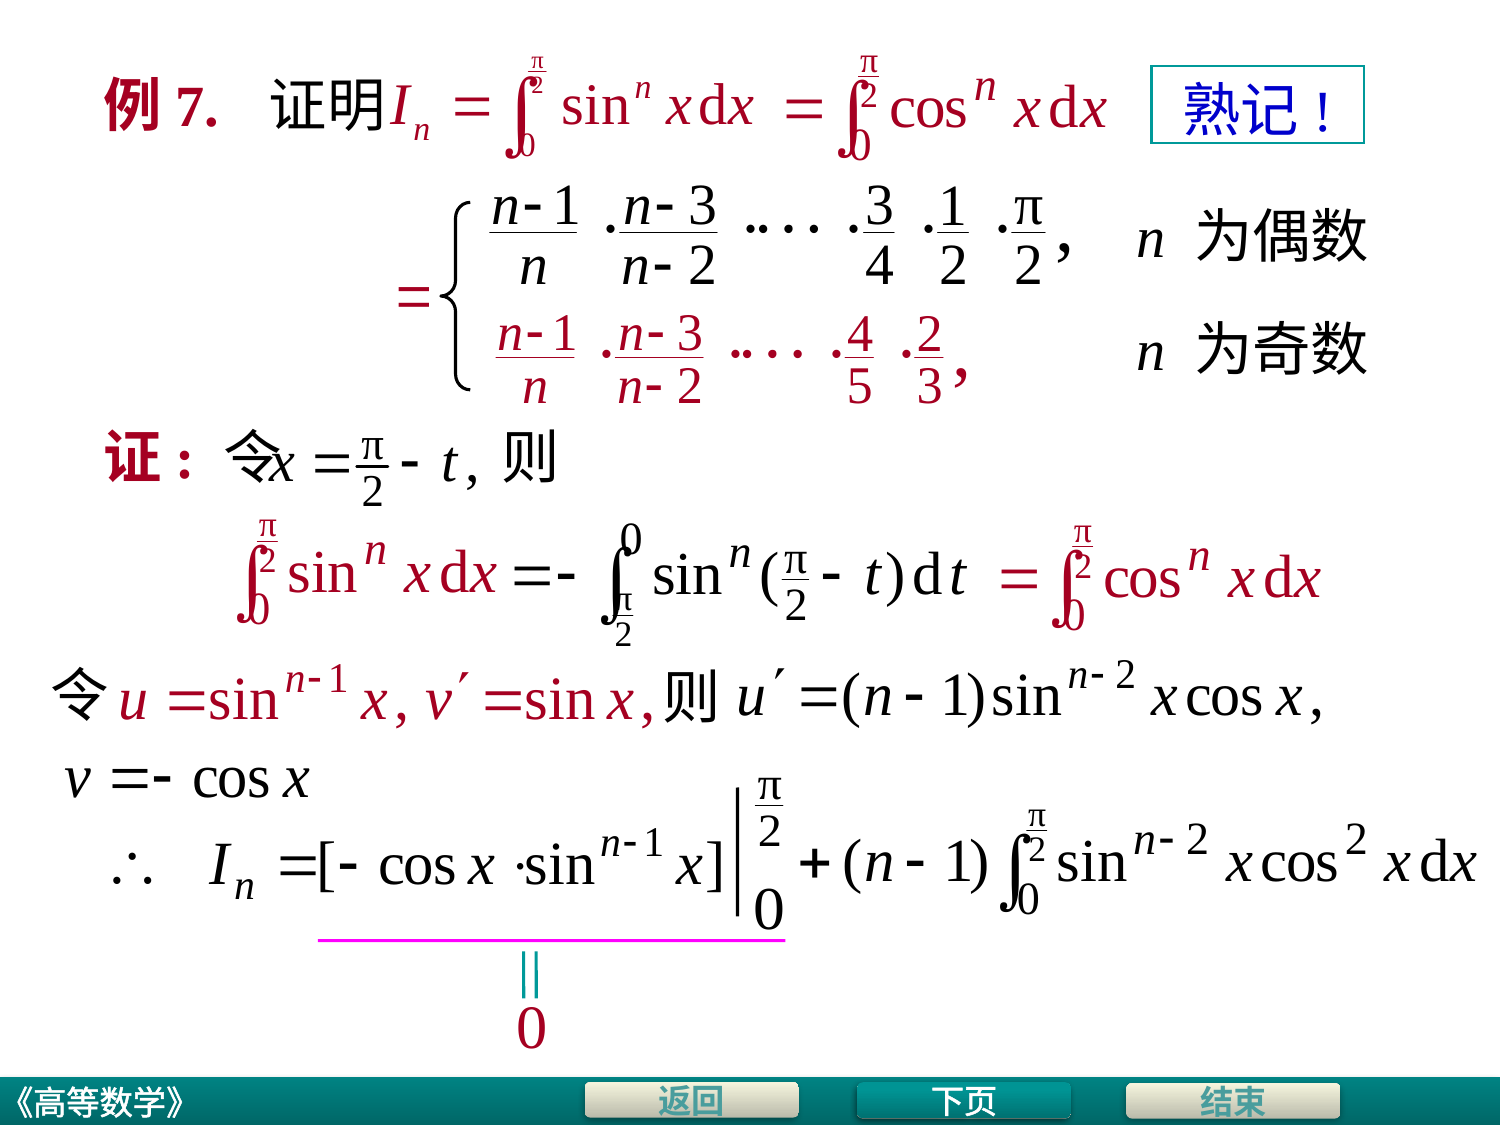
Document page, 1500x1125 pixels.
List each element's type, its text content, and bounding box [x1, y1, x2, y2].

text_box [223, 503, 502, 640]
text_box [735, 649, 1326, 734]
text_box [504, 514, 973, 651]
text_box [263, 419, 481, 502]
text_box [422, 668, 657, 738]
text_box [388, 287, 429, 311]
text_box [116, 653, 411, 738]
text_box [777, 39, 1110, 176]
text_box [750, 759, 787, 935]
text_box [513, 1000, 549, 1054]
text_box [490, 302, 973, 410]
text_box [62, 762, 313, 803]
text_box n 为偶数 [1121, 192, 1447, 277]
text_box 熟记! [1151, 66, 1364, 144]
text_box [112, 818, 726, 905]
text_box 证: 令 [88, 412, 339, 498]
text_box 则 [647, 659, 731, 738]
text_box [523, 950, 537, 999]
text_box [385, 44, 759, 170]
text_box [794, 793, 1481, 930]
text_box [440, 202, 471, 390]
text_box n 为奇数 [1121, 304, 1447, 390]
title 例7. 证明 [88, 52, 380, 153]
text_box 则 [486, 413, 609, 498]
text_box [484, 171, 1076, 291]
text_box 下页 [857, 1082, 1072, 1118]
text_box 令 [35, 650, 161, 736]
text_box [974, 507, 1351, 646]
